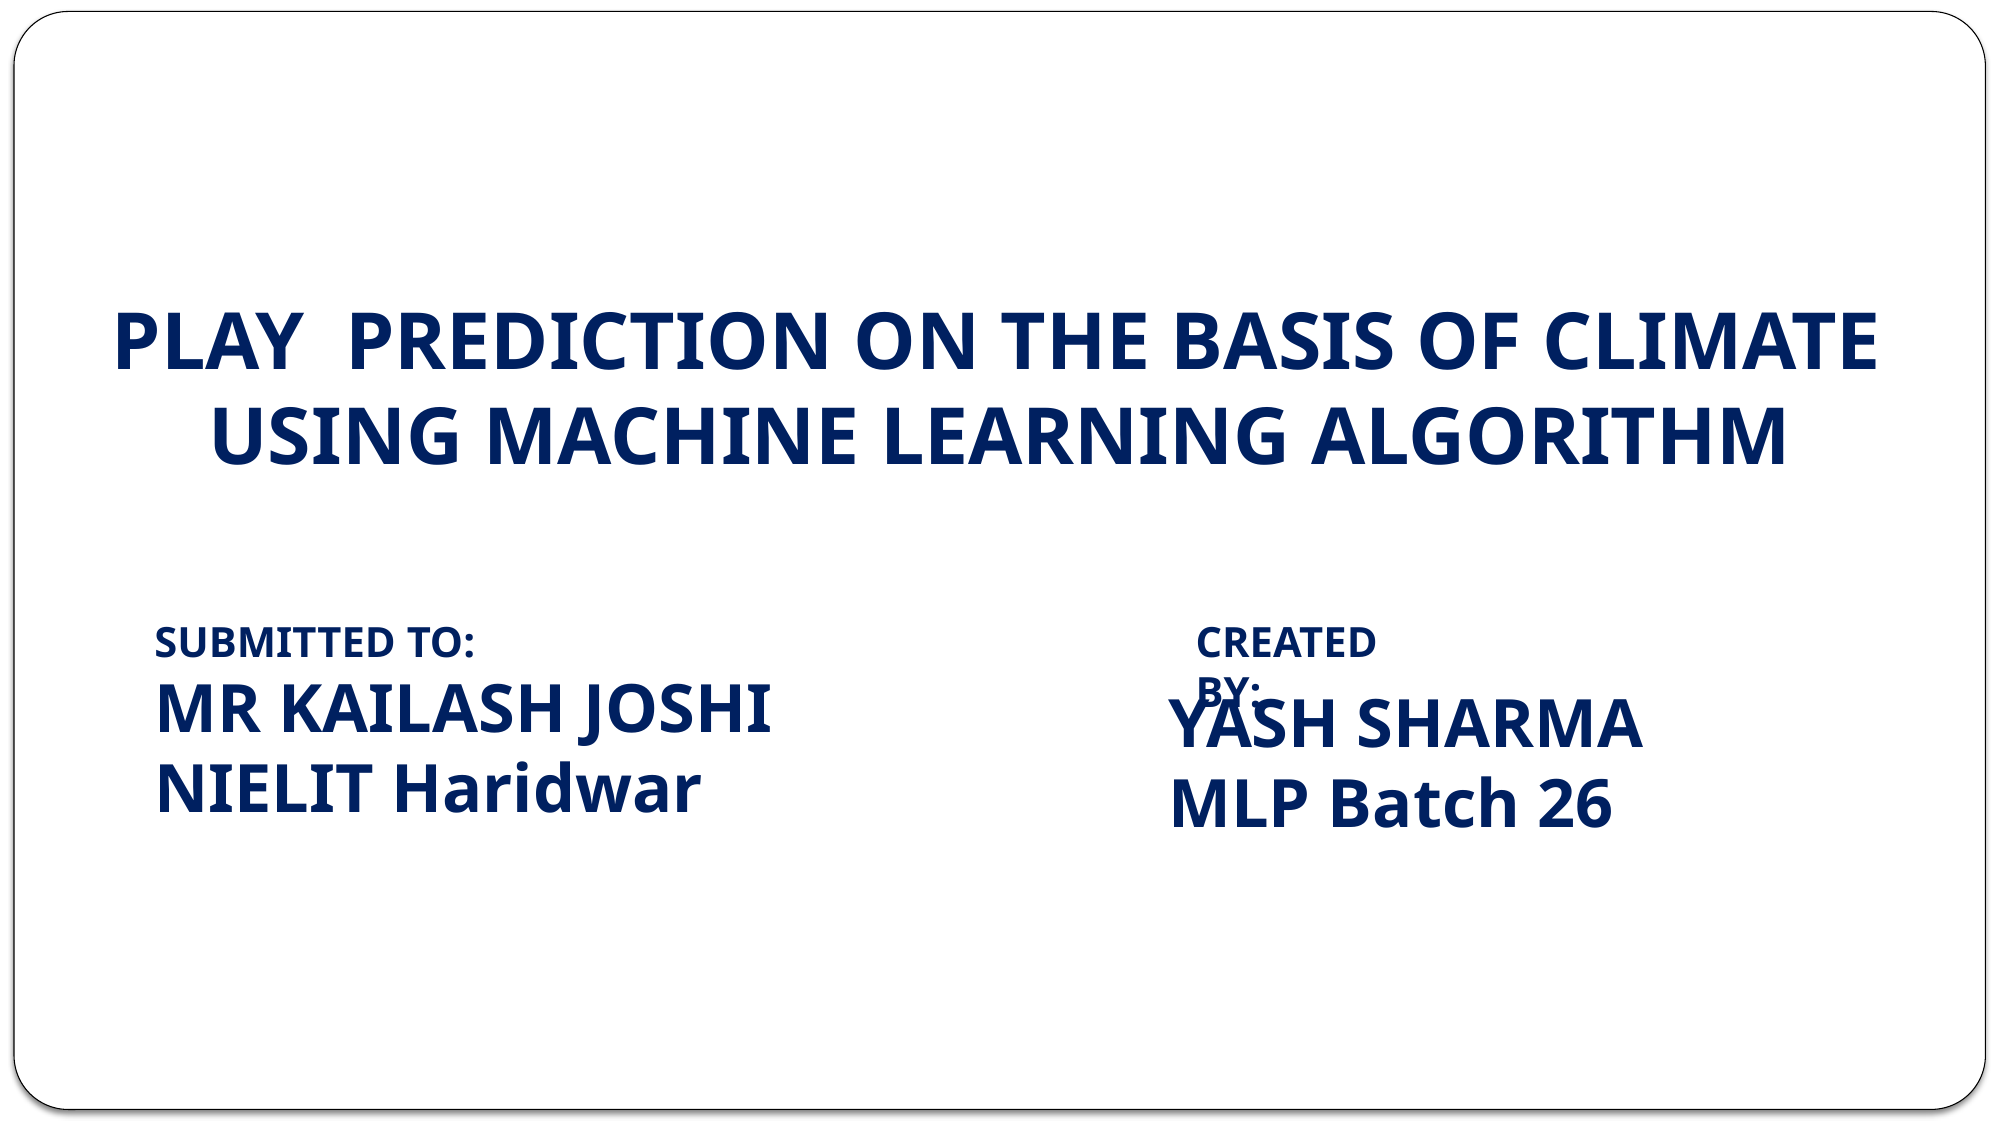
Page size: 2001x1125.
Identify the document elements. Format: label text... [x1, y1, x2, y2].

title PLAY PREDICTION ON THE BASIS OF CLIMATE USING MACHINE LEARNING ALGORITHM [41, 198, 1959, 496]
text_box YASH SHARMA MLP Batch 26 [1153, 673, 1909, 849]
text_box CREATED BY: [1180, 607, 1457, 723]
text_box SUBMITTED TO: MR KAILASH JOSHI NIELIT Haridwar [139, 608, 788, 833]
